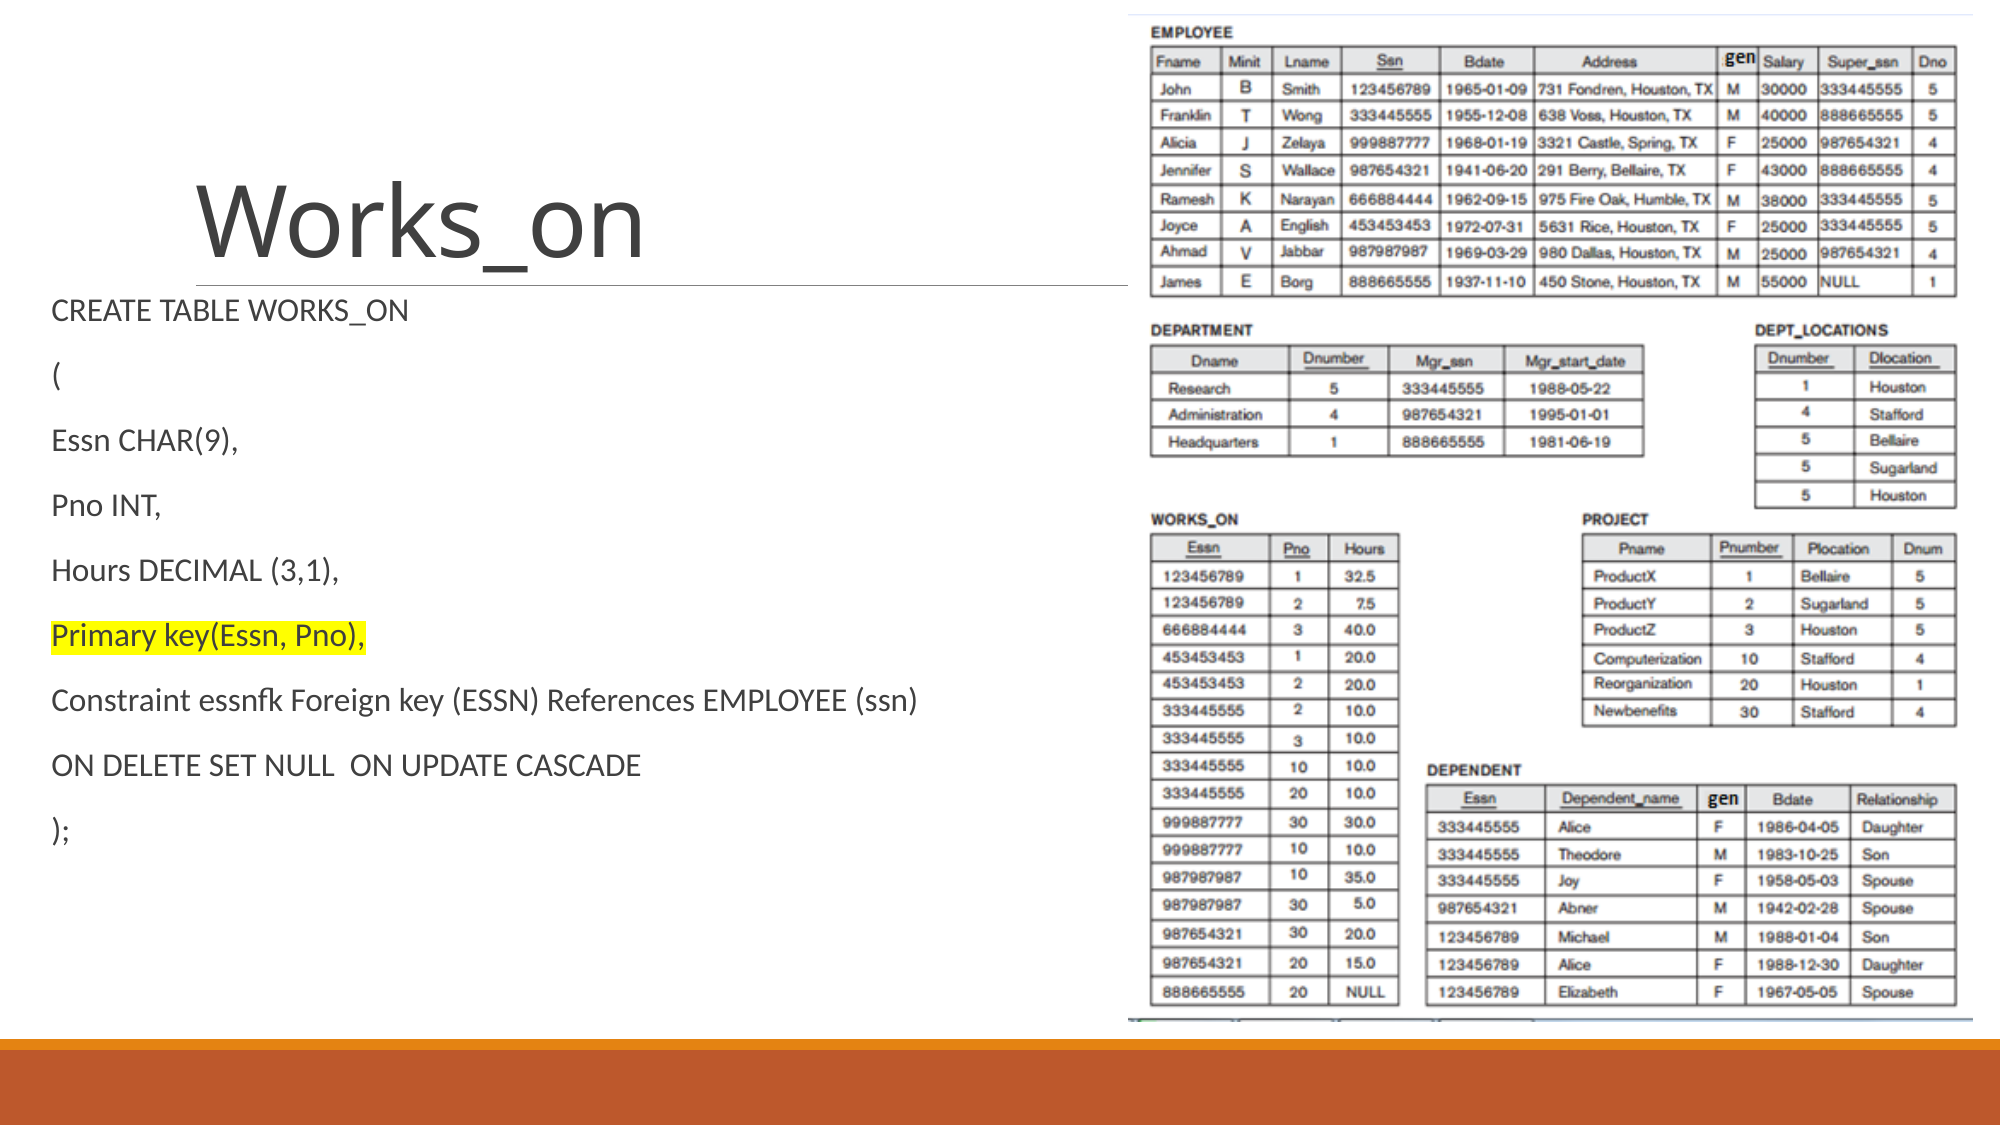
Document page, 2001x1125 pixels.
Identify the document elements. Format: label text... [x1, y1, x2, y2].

list CREATE TABLE WORKS_ON ( Essn CHAR(9), Pno INT, Hours DECIMAL (3,1), Primary key(Essn, Pno), Constraint essnfk Foreign key (ESSN) References EMPLOYEE (ssn) ON DELETE SET NULL ON UPDATE CASCADE ); [36, 285, 1000, 945]
title Works_on [180, 47, 1124, 285]
picture [1127, 14, 1974, 1022]
